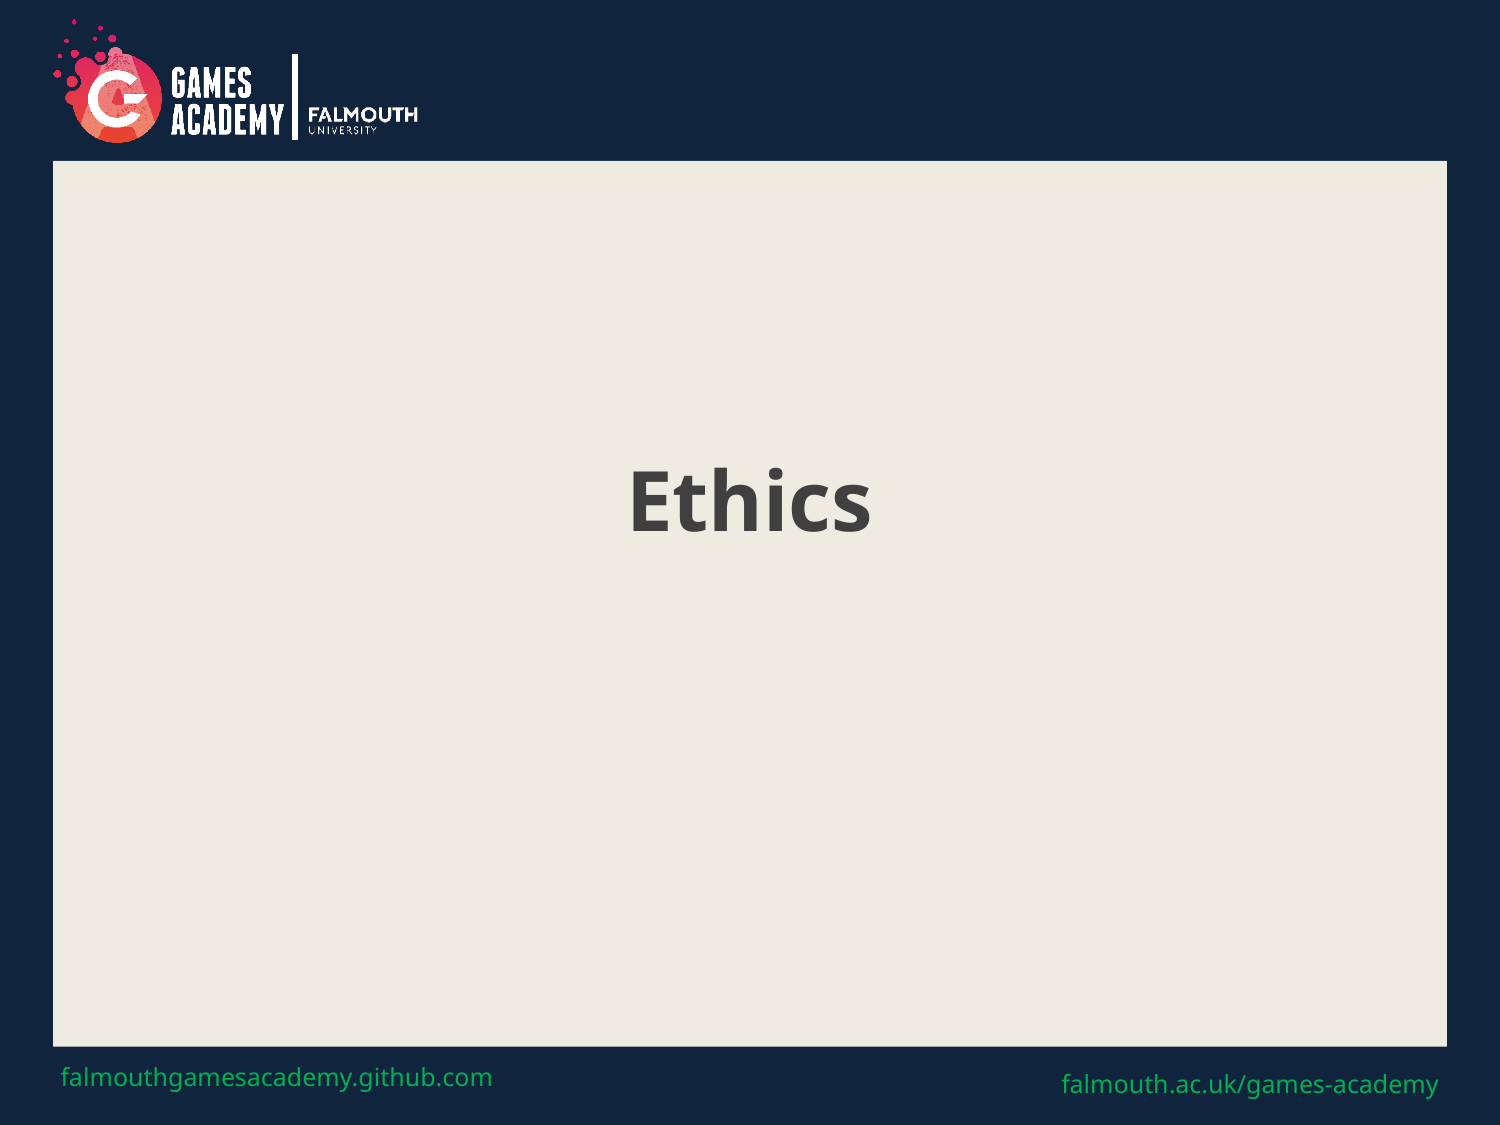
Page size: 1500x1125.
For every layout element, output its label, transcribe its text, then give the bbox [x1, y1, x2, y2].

picture [53, 19, 284, 143]
title Ethics [112, 432, 1388, 563]
picture [304, 104, 420, 138]
